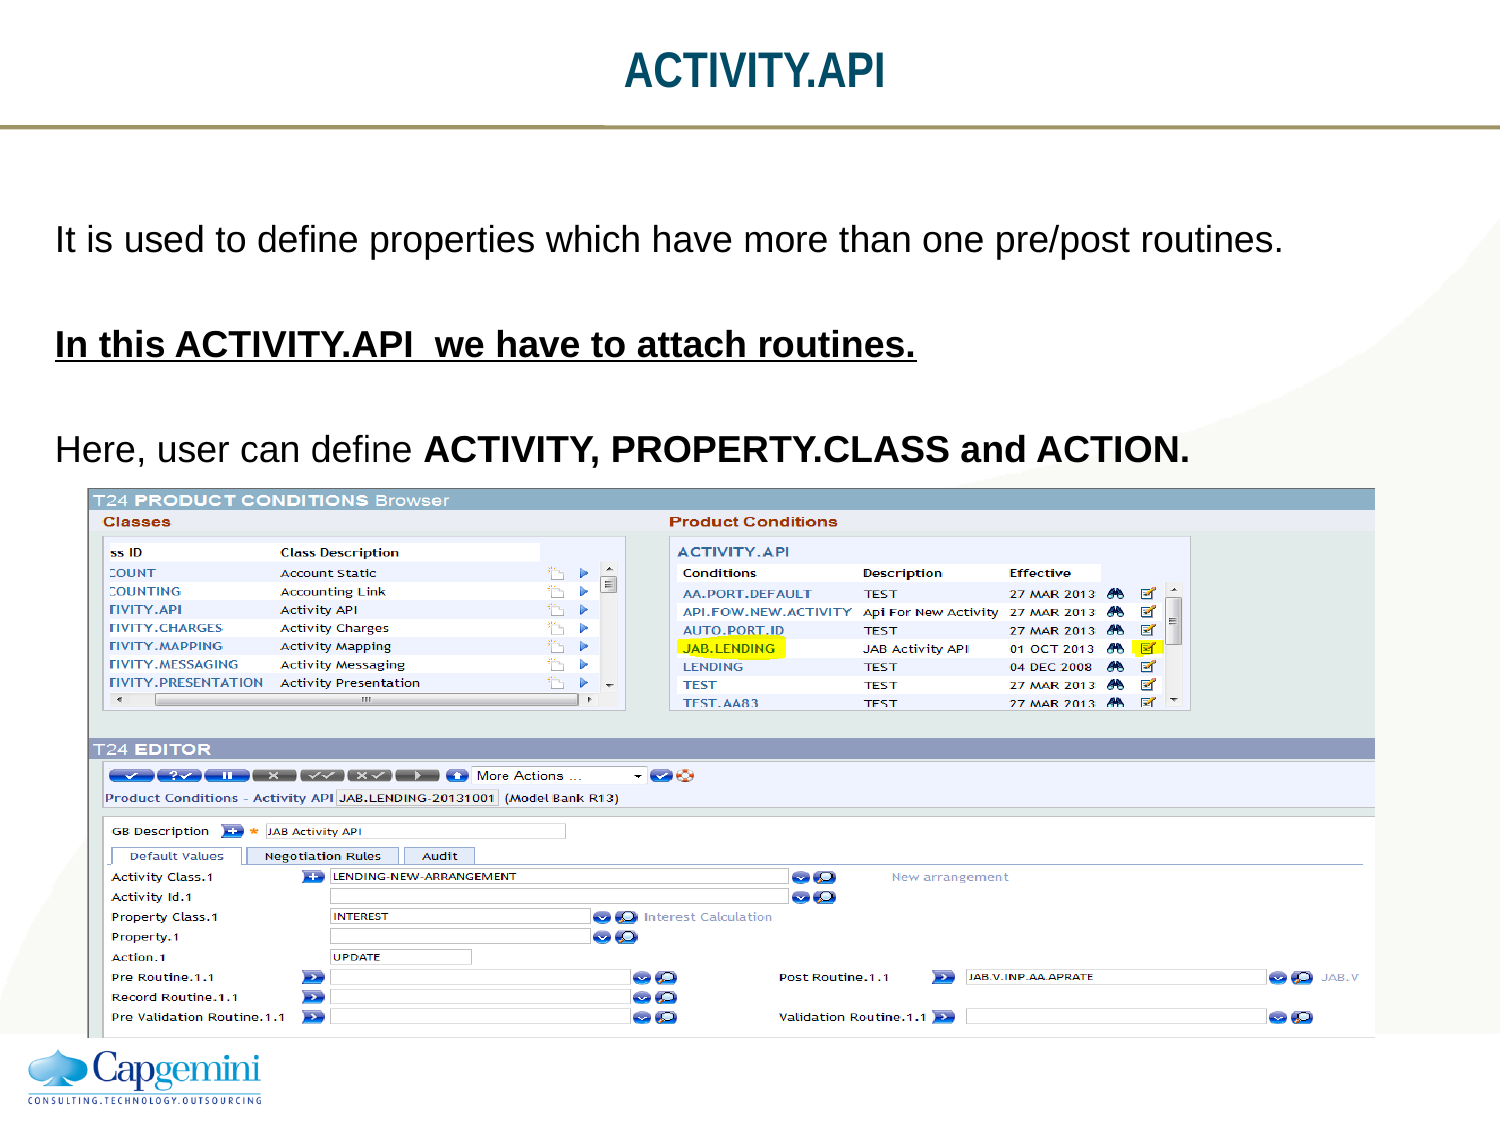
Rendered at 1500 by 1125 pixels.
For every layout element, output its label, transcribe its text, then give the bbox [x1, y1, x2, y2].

picture [0, 0, 1500, 125]
list It is used to define properties which have more than one pre/post routines. In this ACTIVITY.API we have to attach routines. Here, user can define ACTIVITY, PROPERTY.CLASS and ACTION. [39, 207, 1470, 1006]
picture [0, 130, 1500, 1125]
title ACTIVITY.API [39, 22, 1470, 113]
